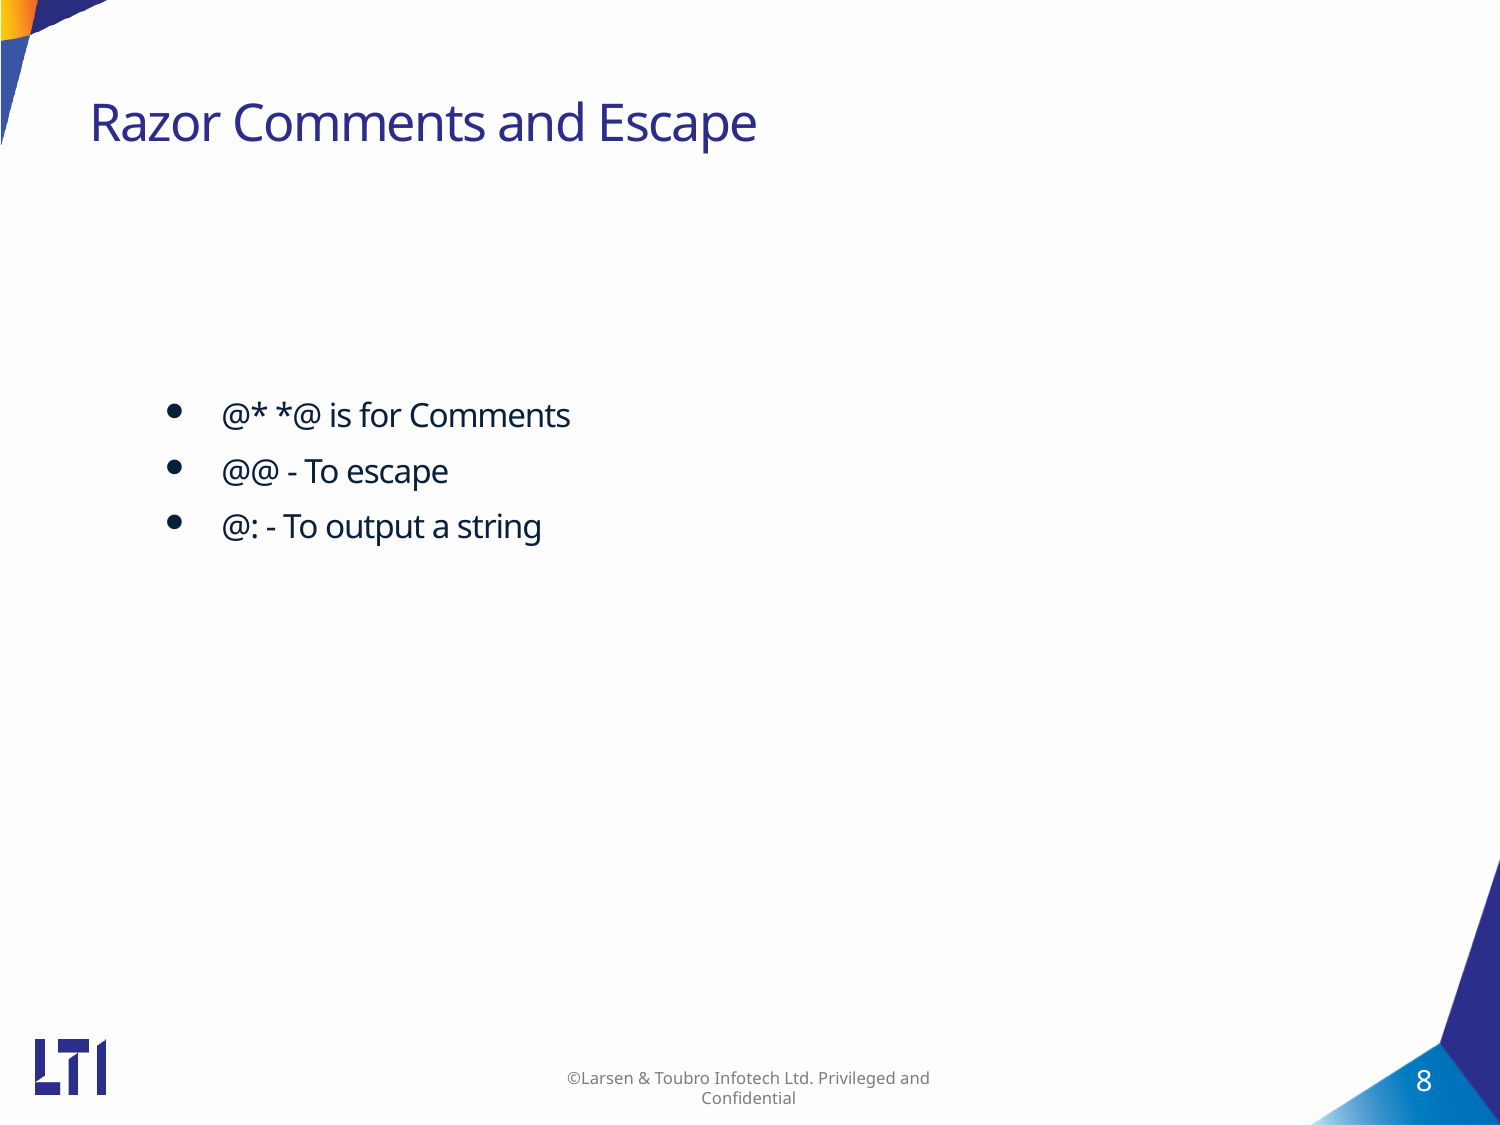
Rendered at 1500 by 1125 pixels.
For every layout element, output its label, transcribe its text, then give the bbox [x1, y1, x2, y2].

text_box @* *@ is for Comments @@ - To escape @: - To output a string [163, 376, 844, 546]
picture [0, 0, 110, 145]
picture [35, 1039, 106, 1095]
title Razor Comments and Escape [86, 86, 1149, 279]
picture [1288, 854, 1500, 1125]
